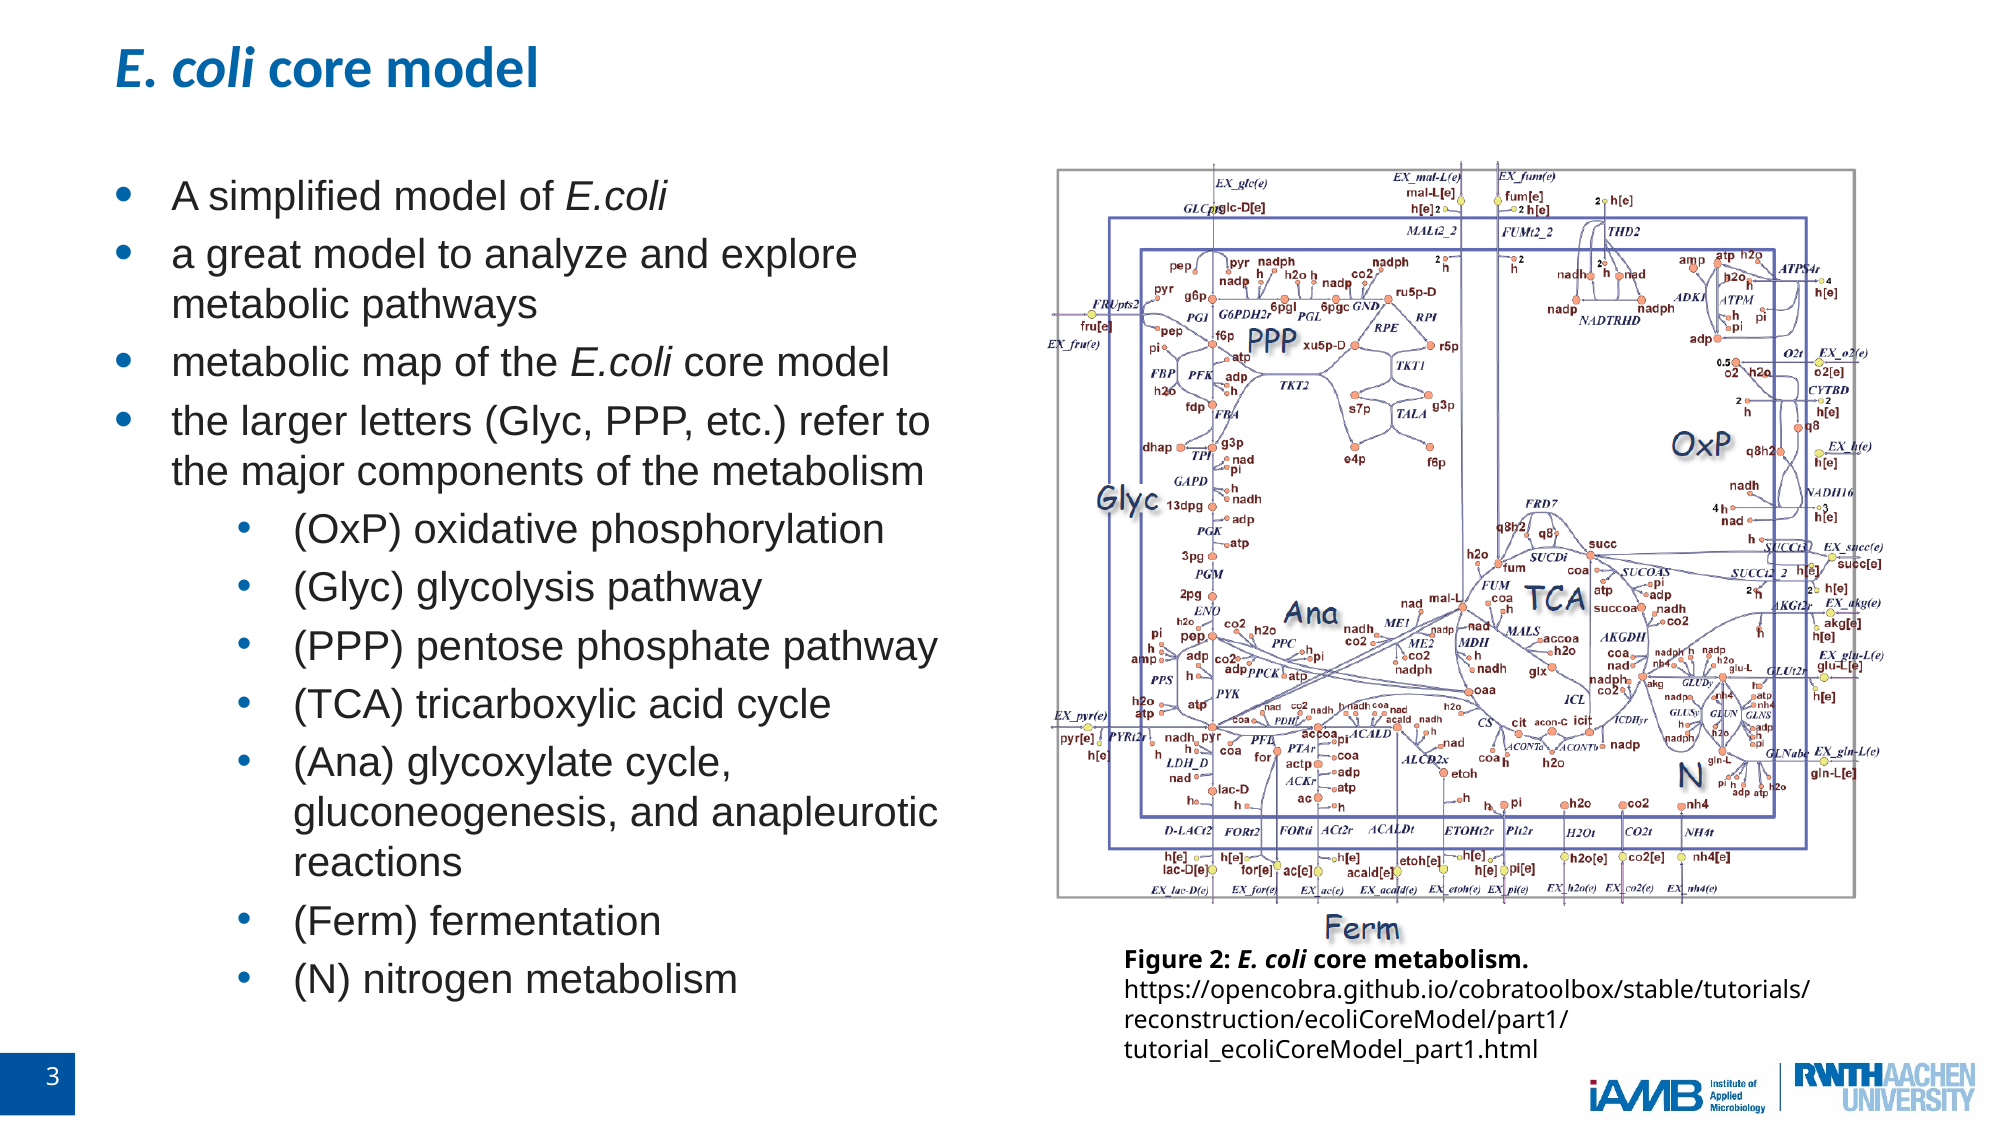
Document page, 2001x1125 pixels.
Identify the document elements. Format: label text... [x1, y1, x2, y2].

text_box Figure 2: E. coli core metabolism. https://opencobra.github.io/cobratoolbox/stable/tutorials/reconstruction/ecoliCoreModel/part1/tutorial_ecoliCoreModel_part1.html [1109, 957, 1898, 1072]
picture [1575, 1054, 1990, 1123]
picture [1030, 153, 1898, 950]
slide_number 2 [0, 1052, 76, 1116]
list A simplified model of E.coli a great model to analyze and explore metabolic pathways metabolic map of the E.coli core model the larger letters (Glyc, PPP, etc.) refer to the major components of the metabolism (OxP) oxidative phosphorylation (Glyc) glycolysis pathway (PPP) pentose phosphate pathway (TCA) tricarboxylic acid cycle (Ana) glycoxylate cycle, gluconeogenesis, and anapleurotic reactions (Ferm) fermentation (N) nitrogen metabolism [99, 160, 1003, 1021]
title E. coli core model [99, 21, 1899, 155]
